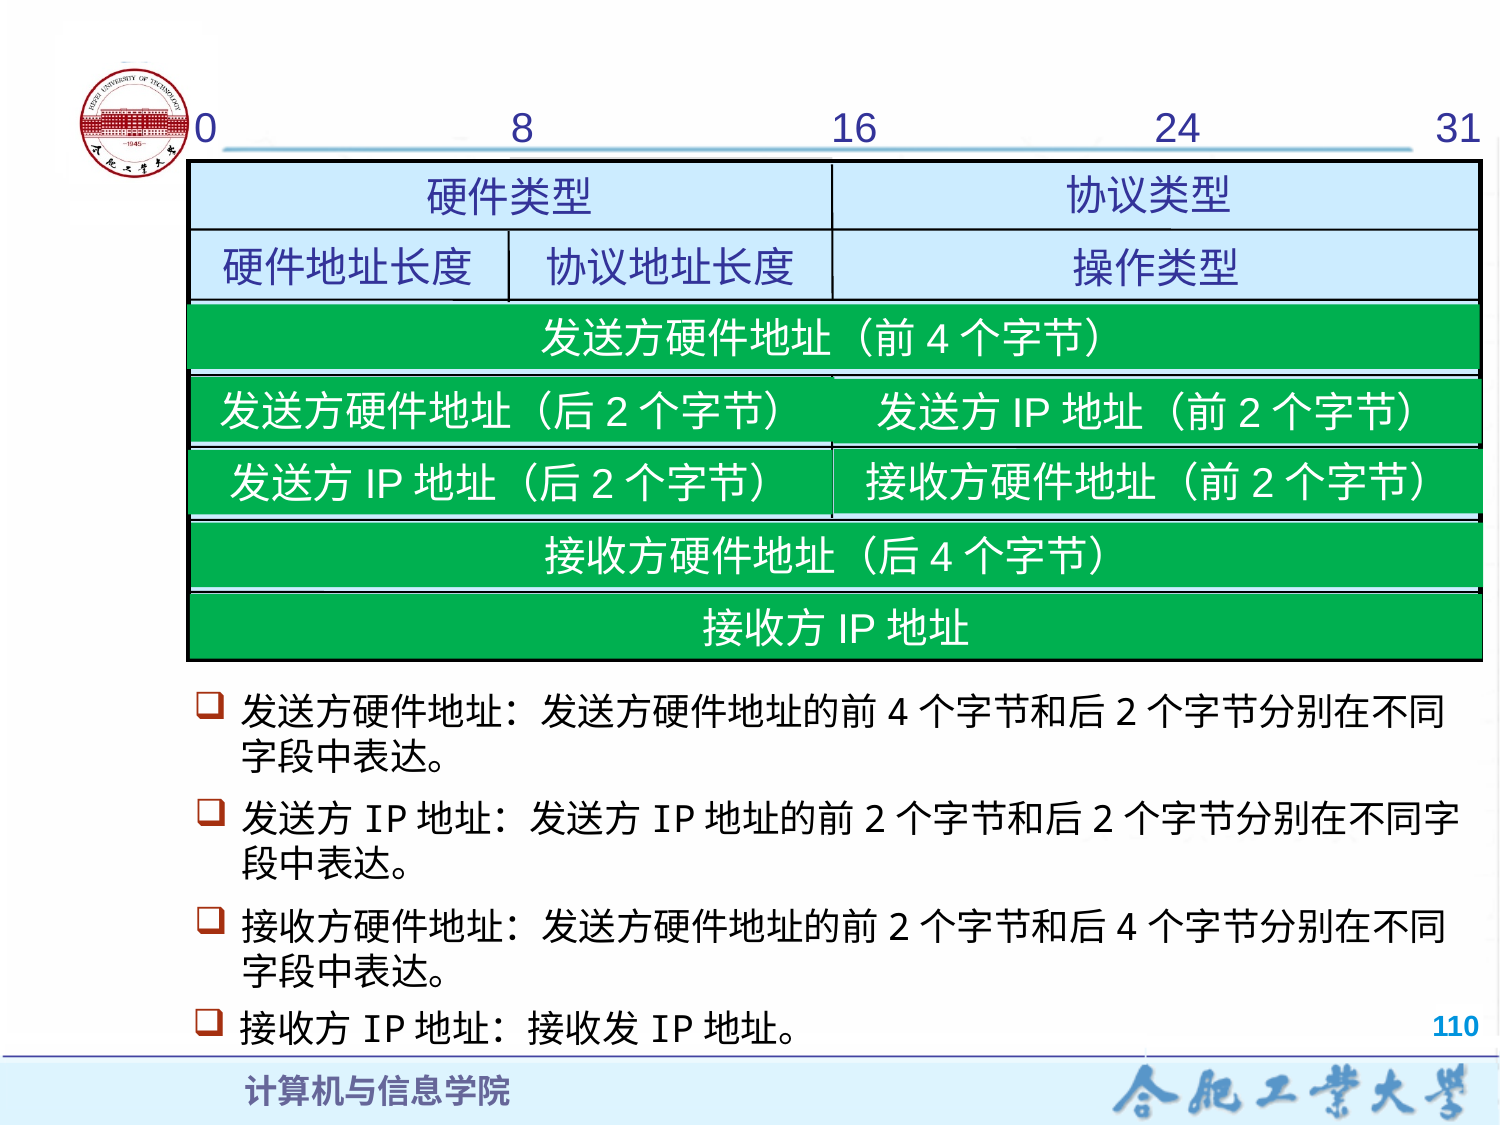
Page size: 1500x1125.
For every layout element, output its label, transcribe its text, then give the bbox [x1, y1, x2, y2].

text_box 硬件地址长度 [187, 233, 508, 298]
text_box 31 [1420, 93, 1497, 158]
text_box 16 [816, 93, 893, 158]
text_box [188, 300, 1481, 375]
text_box 发送方硬件地址（后2个字节） [188, 379, 832, 445]
text_box 发送方IP地址（后2个字节） [188, 449, 833, 515]
picture [0, 0, 1500, 1125]
text_box 8 [496, 93, 549, 158]
text_box 硬件类型 [187, 163, 832, 229]
text_box 发送方硬件地址：发送方硬件地址的前4个字节和后2个字节分别在不同字段中表达。 [178, 680, 1482, 786]
text_box 接收方硬件地址（后4个字节） [188, 523, 1481, 589]
text_box 接收方硬件地址（前2个字节） [834, 448, 1483, 514]
text_box 接收方硬件地址（前2个字节） [832, 451, 1482, 517]
text_box 协议地址长度 [509, 233, 832, 298]
text_box 接收方硬件地址（后4个字节） [191, 522, 1484, 588]
text_box 接收方IP地址 [189, 594, 1483, 659]
text_box 发送方硬件地址（后2个字节） [190, 377, 835, 442]
text_box 0 [179, 93, 233, 158]
text_box 24 [1139, 93, 1216, 158]
text_box [833, 230, 1481, 234]
text_box [188, 515, 1481, 519]
text_box 发送方IP地址（前2个字节） [833, 378, 1482, 444]
text_box 协议类型 [816, 161, 1482, 226]
text_box 接收方硬件地址：发送方硬件地址的前2个字节和后4个字节分别在不同字段中表达。 [179, 895, 1483, 1001]
text_box 发送方硬件地址（前4个字节） [187, 304, 1480, 369]
text_box 发送方IP地址：发送方IP地址的前2个字节和后2个字节分别在不同字段中表达。 [179, 787, 1483, 893]
text_box 操作类型 [832, 234, 1481, 300]
text_box 接收方IP地址：接收发IP地址。 [177, 997, 859, 1058]
